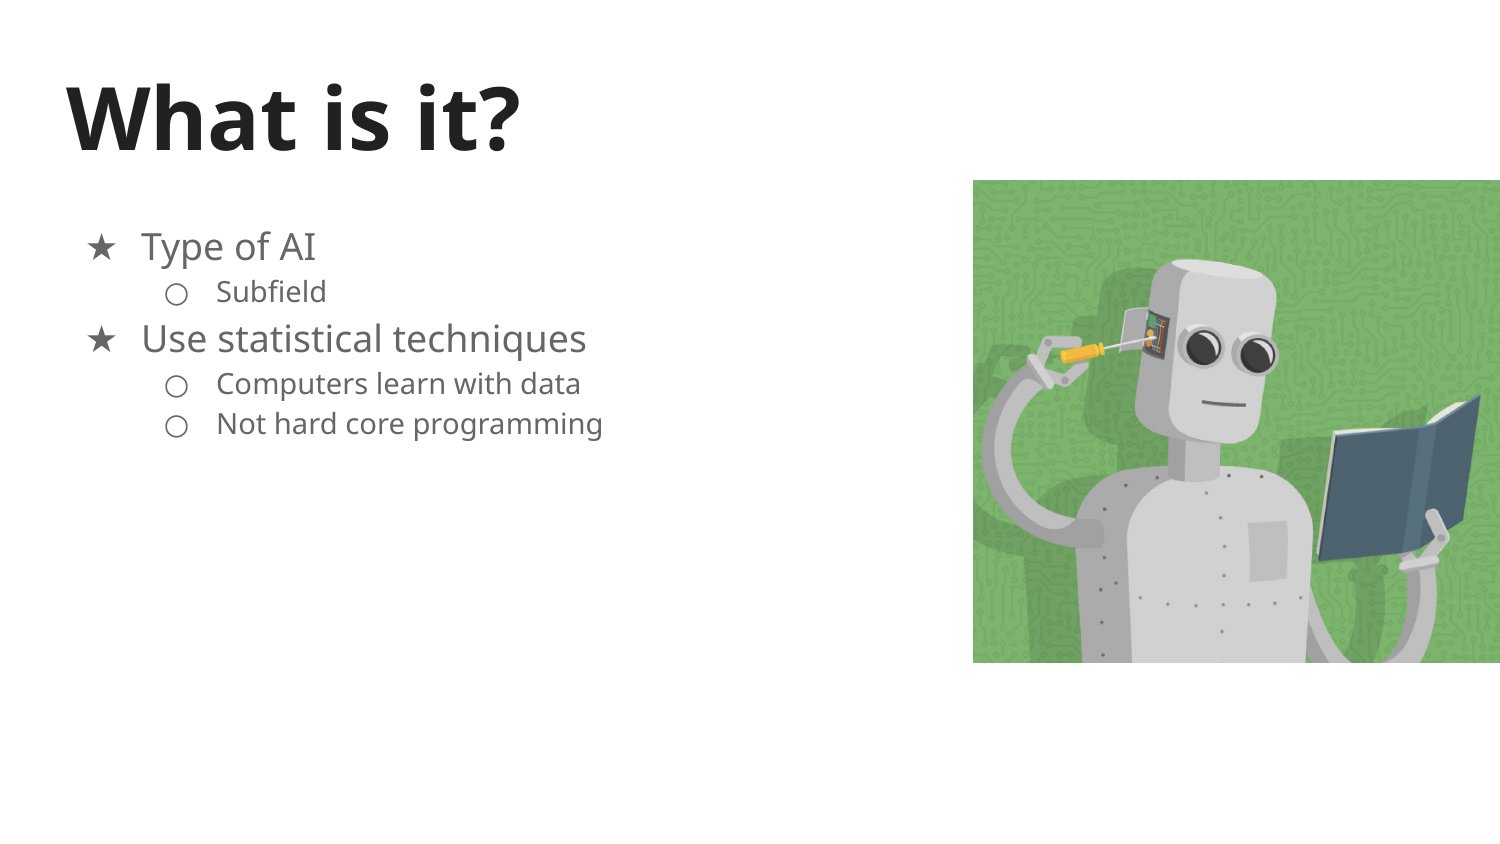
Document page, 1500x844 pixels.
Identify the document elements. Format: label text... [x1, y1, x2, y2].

list Type of AI Subfield Use statistical techniques Computers learn with data Not hard core programming [51, 201, 1449, 750]
title What is it? [51, 48, 1449, 180]
picture [973, 180, 1500, 663]
